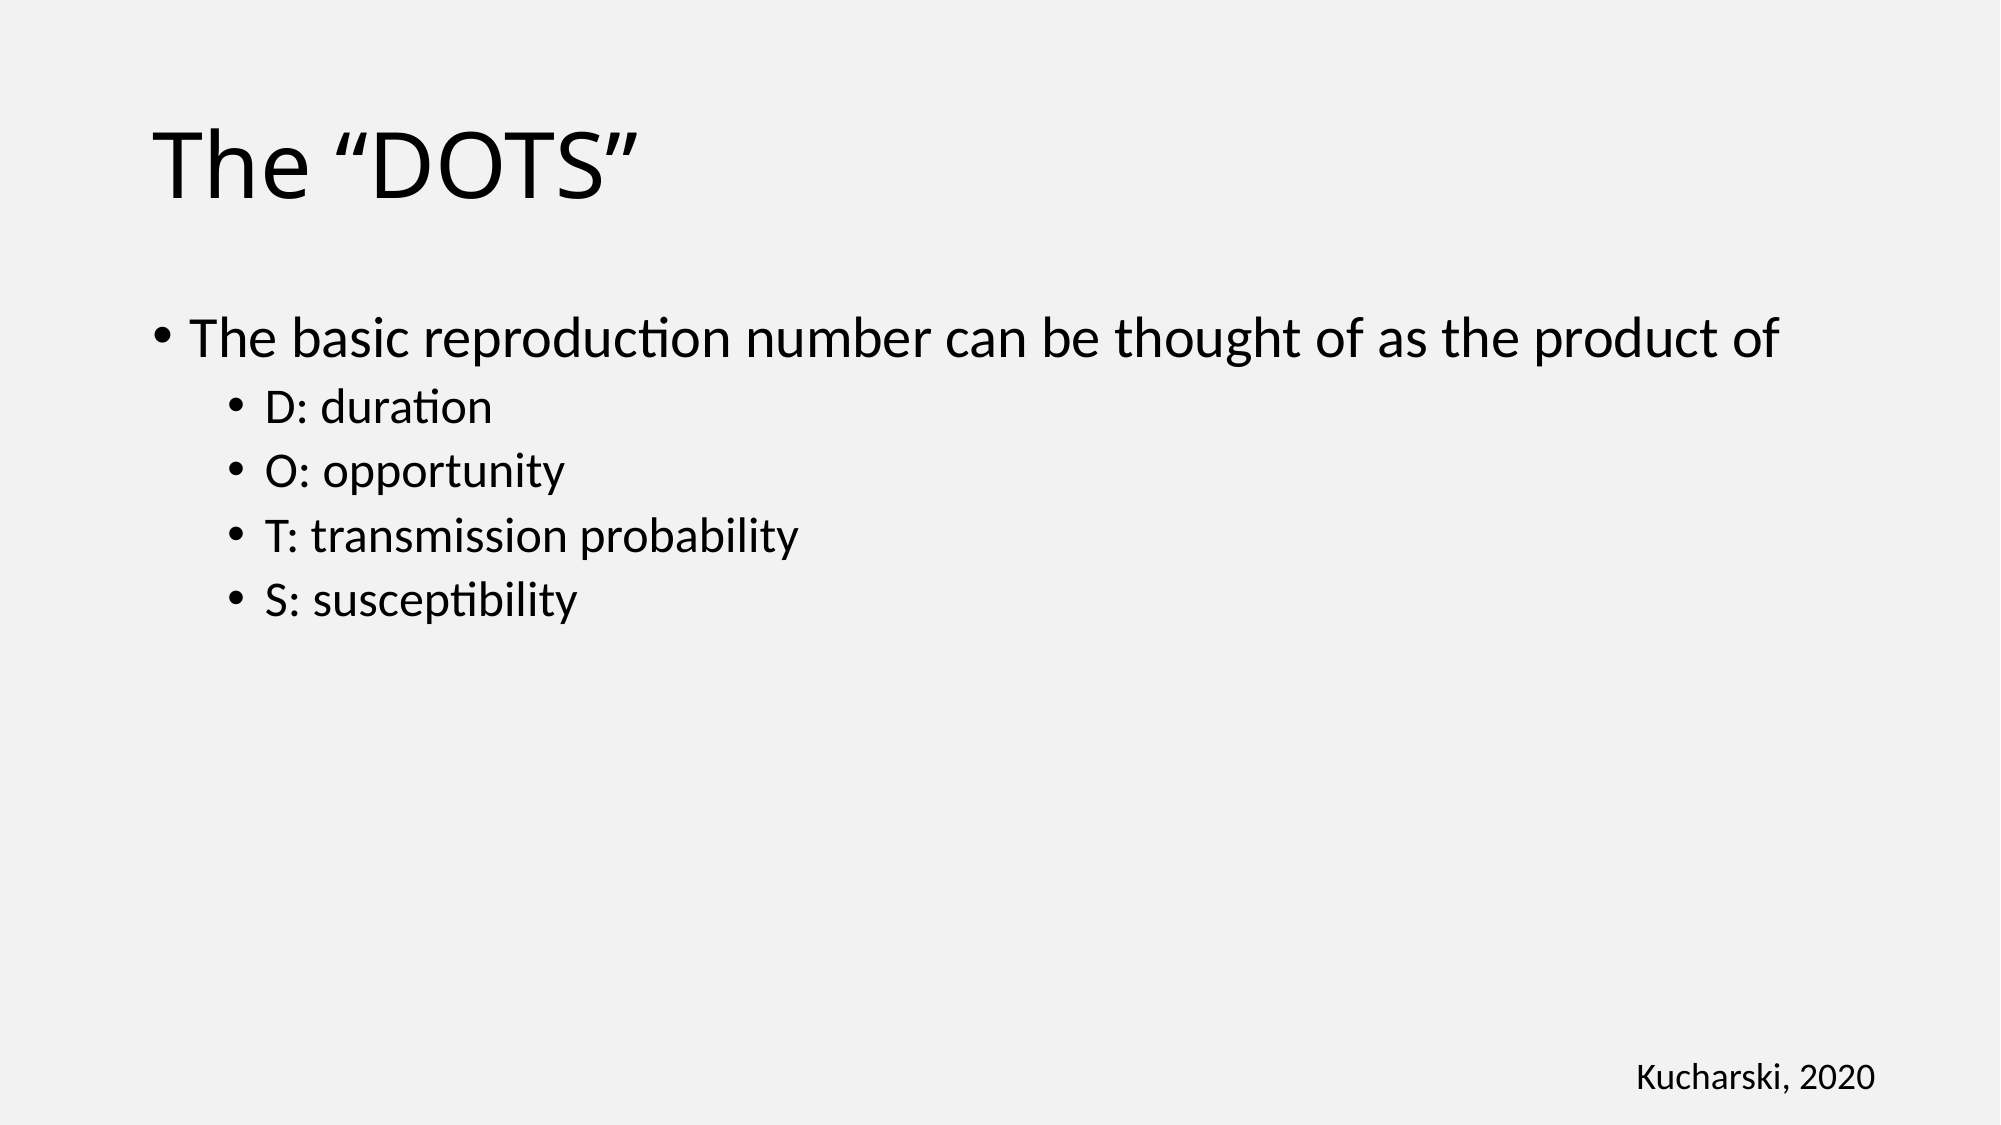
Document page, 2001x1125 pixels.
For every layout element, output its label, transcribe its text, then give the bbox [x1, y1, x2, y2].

list The basic reproduction number can be thought of as the product of D: duration O: opportunity T: transmission probability S: susceptibility [137, 299, 1863, 1014]
title The “DOTS” [137, 59, 1863, 278]
text_box Kucharski, 2020 [1621, 1044, 2000, 1104]
